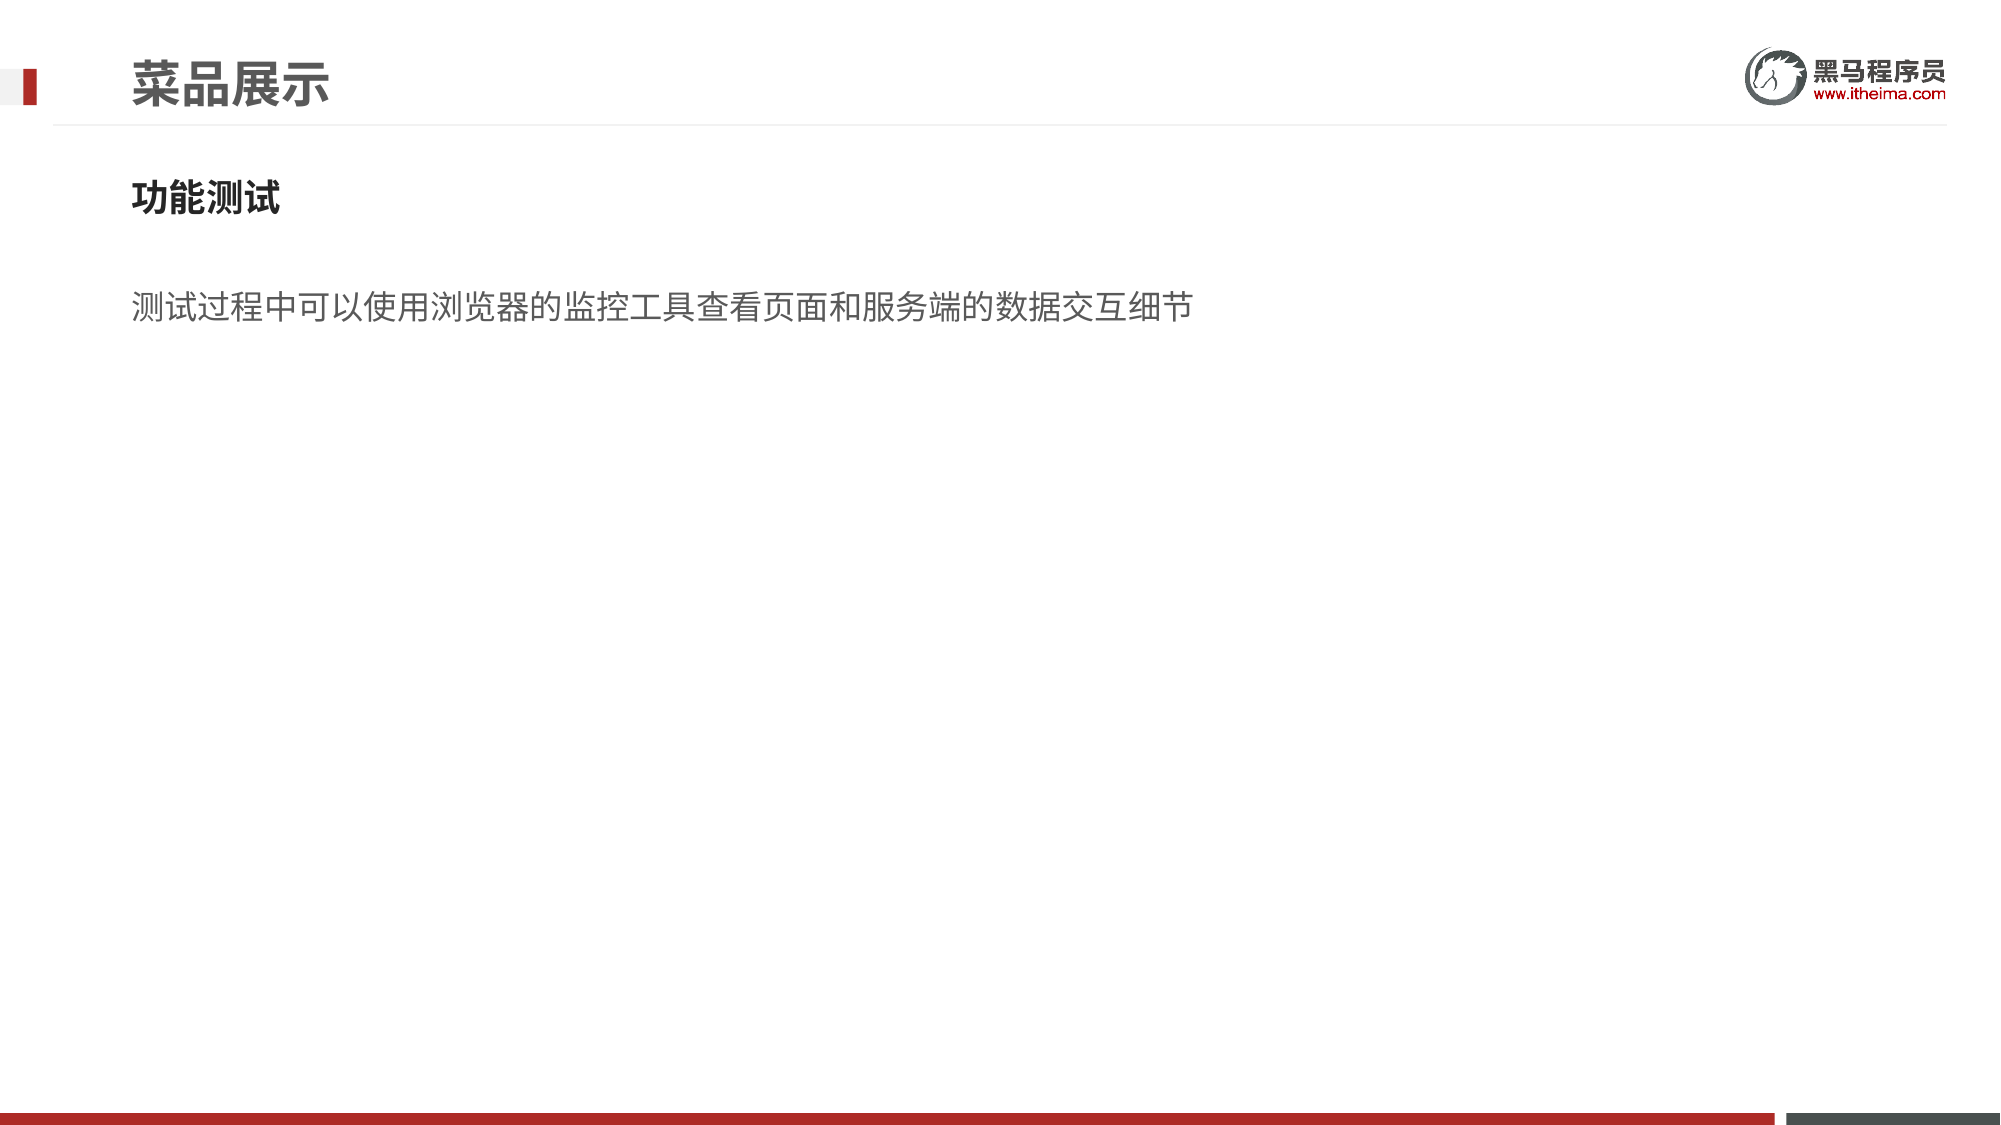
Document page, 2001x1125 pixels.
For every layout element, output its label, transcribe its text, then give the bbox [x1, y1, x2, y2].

list 功能测试 [116, 154, 1880, 239]
text_box 测试过程中可以使用浏览器的监控工具查看页面和服务端的数据交互细节 [116, 278, 1633, 334]
title 菜品展示 [116, 40, 1556, 125]
picture [1744, 46, 1946, 106]
